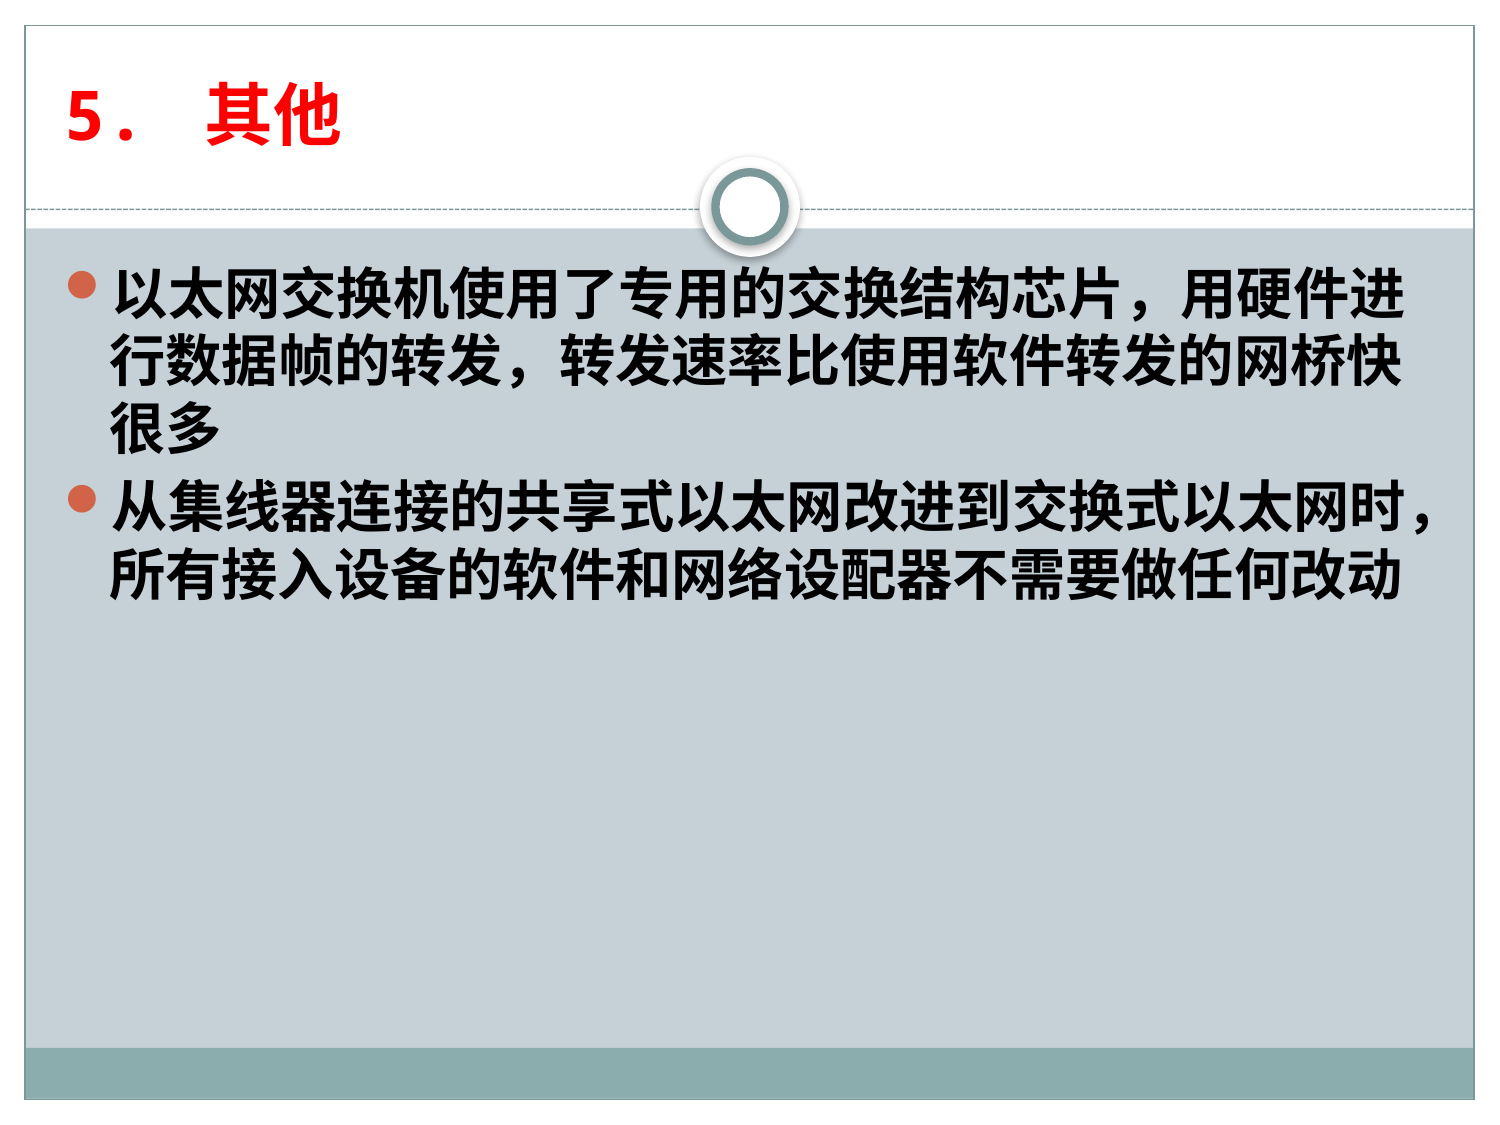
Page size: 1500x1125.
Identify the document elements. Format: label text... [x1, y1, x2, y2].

list 以太网交换机使用了专用的交换结构芯片，用硬件进行数据帧的转发，转发速率比使用软件转发的网桥快很多 从集线器连接的共享式以太网改进到交换式以太网时，所有接入设备的软件和网络设配器不需要做任何改动 [49, 250, 1445, 1001]
title 5. 其他 [49, 37, 1450, 162]
